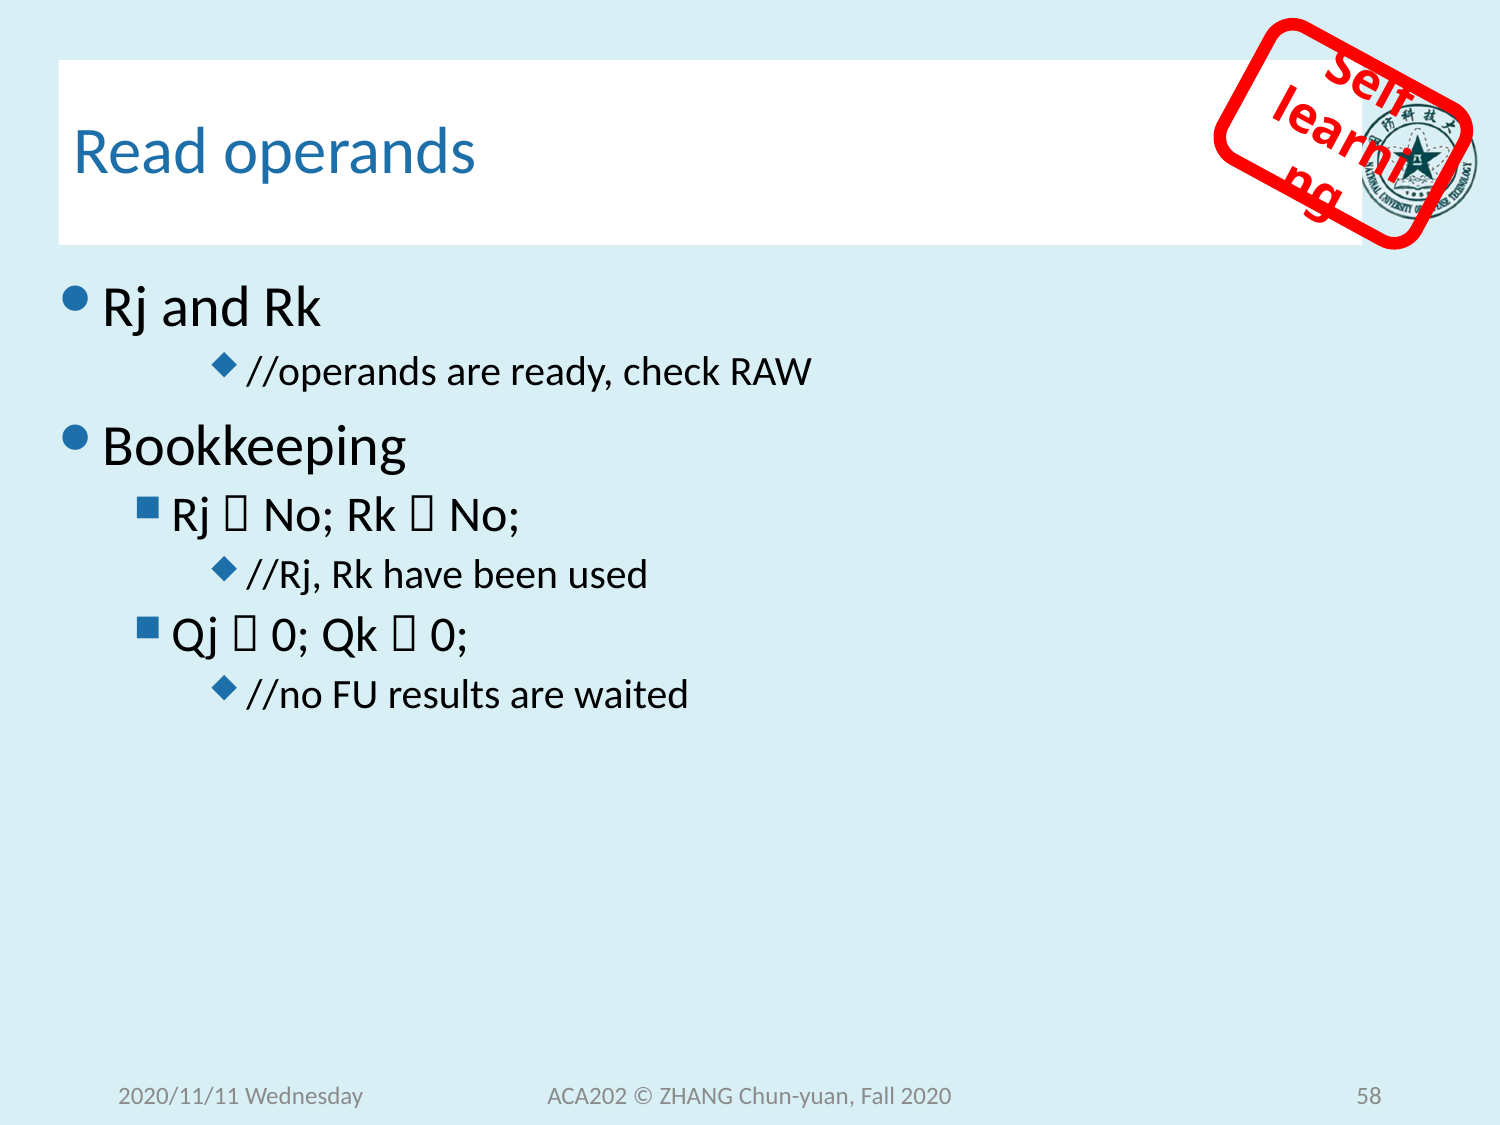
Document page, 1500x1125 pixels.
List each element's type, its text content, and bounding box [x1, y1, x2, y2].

footer ACA202 © ZHANG Chun-yuan, Fall 2020 [496, 1064, 1004, 1125]
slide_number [103, 1064, 441, 1125]
picture [1422, 102, 1480, 224]
text_box Self learning [1218, 23, 1468, 245]
title Read operands [58, 59, 1363, 245]
slide_number 58 [1059, 1064, 1397, 1125]
list Rj and Rk //operands are ready, check RAW Bookkeeping Rj  No; Rk  No; //Rj, Rk have been used Qj  0; Qk  0; //no FU results are waited [43, 268, 1457, 1045]
